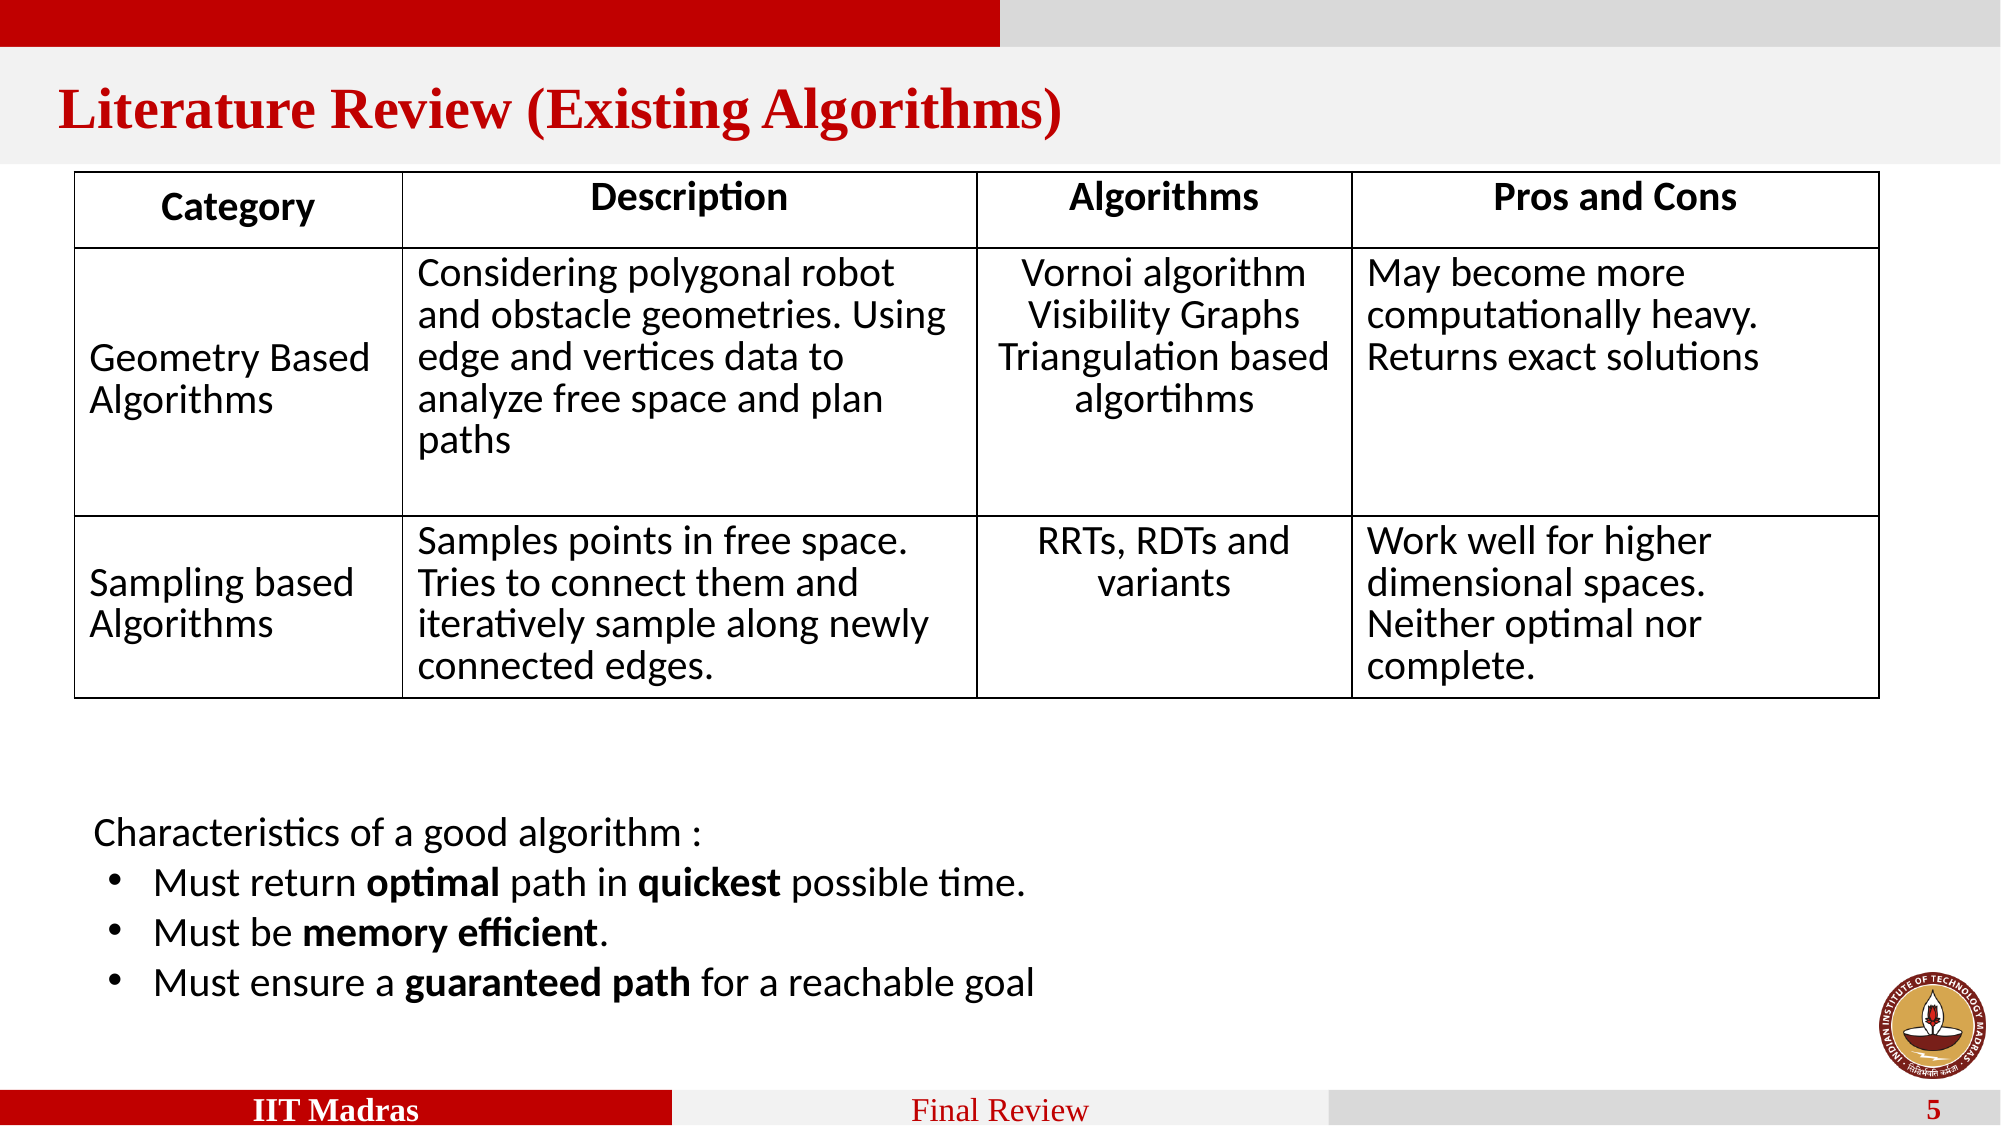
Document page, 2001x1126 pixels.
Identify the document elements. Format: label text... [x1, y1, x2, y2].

table_cell Samples points in free space. Tries to connect them and iteratively sample along newly connected edges. [403, 517, 976, 697]
text_box IIT Madras [0, 1088, 670, 1126]
text_box 5 [1330, 1088, 2001, 1126]
text_box [0, 0, 998, 45]
table_header Description [403, 173, 976, 247]
picture [1878, 972, 1986, 1080]
table_header Algorithms [978, 173, 1351, 247]
table_header Pros and Cons [1353, 173, 1878, 247]
table_cell Work well for higher dimensional spaces. Neither optimal nor complete. [1353, 517, 1878, 697]
text_box [998, 0, 2001, 45]
table_header Category [75, 173, 402, 247]
table_cell Geometry Based Algorithms [75, 249, 402, 515]
table_cell RRTs, RDTs and variants [978, 517, 1351, 697]
text_box Final Review [670, 1088, 1330, 1126]
table_cell May become more computationally heavy. Returns exact solutions [1353, 249, 1878, 515]
table_cell Considering polygonal robot and obstacle geometries. Using edge and vertices data to analyze free space and plan paths [403, 249, 976, 515]
text_box Literature Review (Existing Algorithms) [0, 45, 2001, 166]
table_cell Vornoi algorithm Visibility Graphs Triangulation based algortihms [978, 249, 1351, 515]
table_cell Sampling based Algorithms [75, 517, 402, 697]
text_box Characteristics of a good algorithm : Must return optimal path in quickest possible time. Must be memory efficient. Must ensure a guaranteed path for a reachable goal [78, 796, 1051, 1012]
